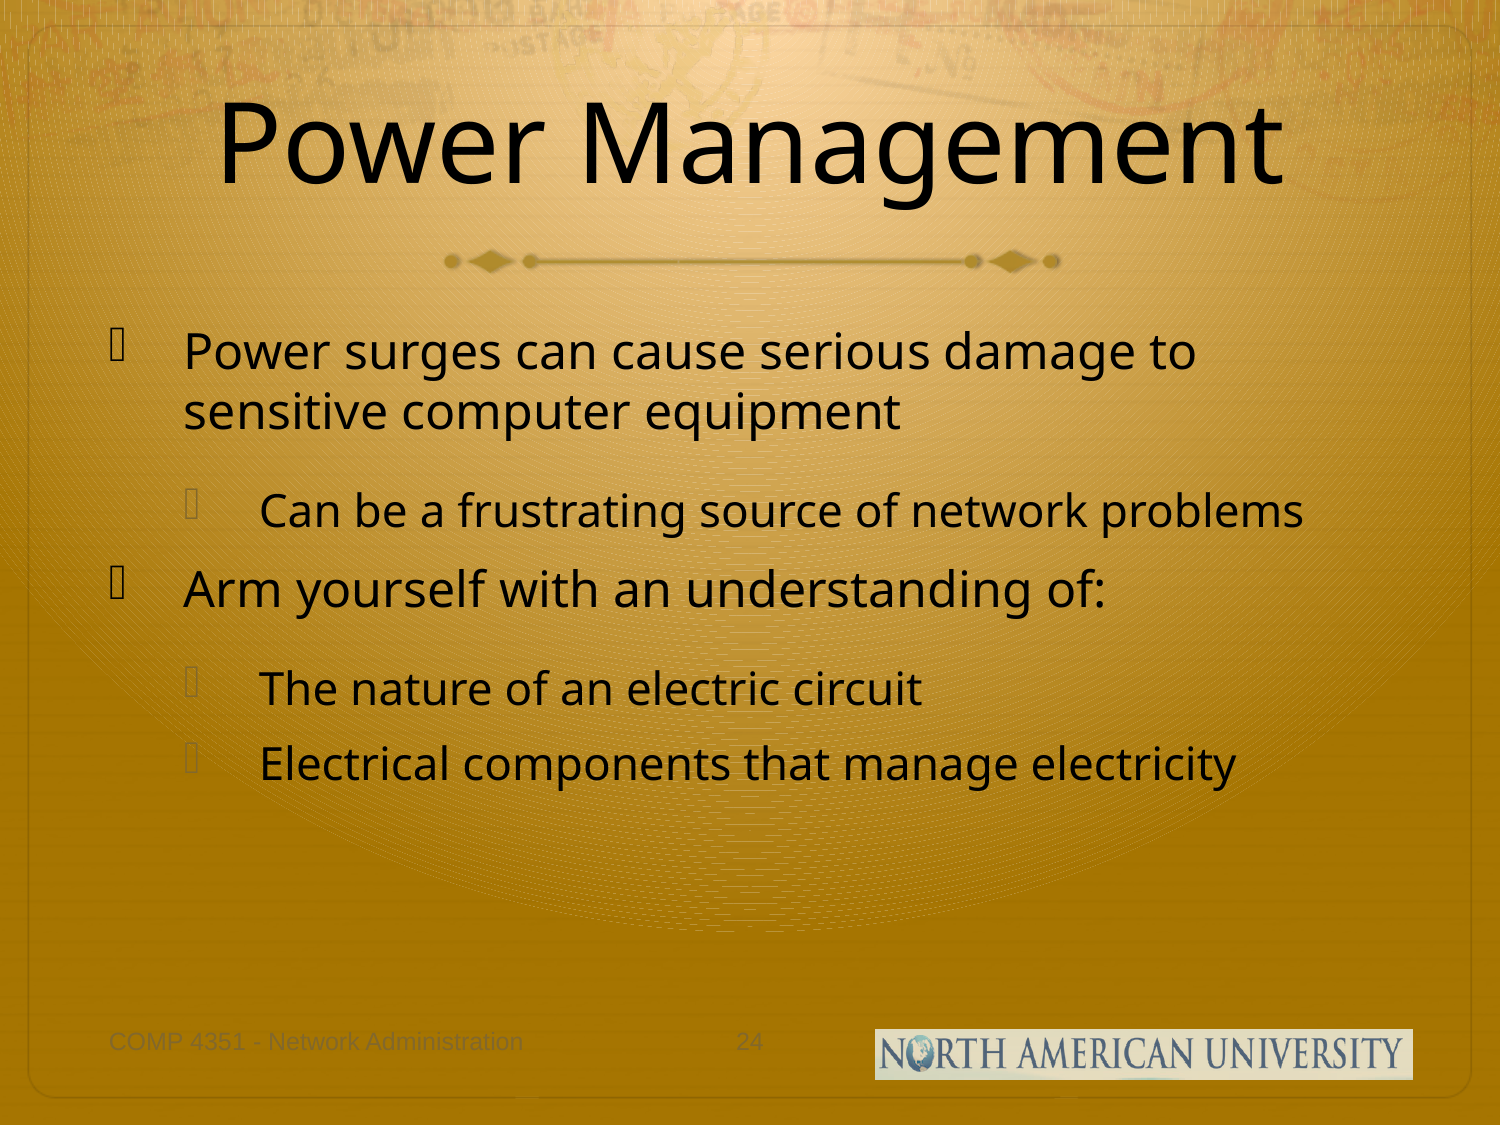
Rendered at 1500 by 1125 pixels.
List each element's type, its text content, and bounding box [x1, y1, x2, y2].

picture [0, 0, 1500, 1125]
slide_number 24 [663, 1010, 837, 1071]
footer COMP 4351 - Network Administration [93, 1010, 619, 1071]
list Power surges can cause serious damage to sensitive computer equipment Can be a frustrating source of network problems Arm yourself with an understanding of: The nature of an electric circuit Electrical components that manage electricity [93, 312, 1407, 988]
title Power Management [93, 45, 1407, 233]
